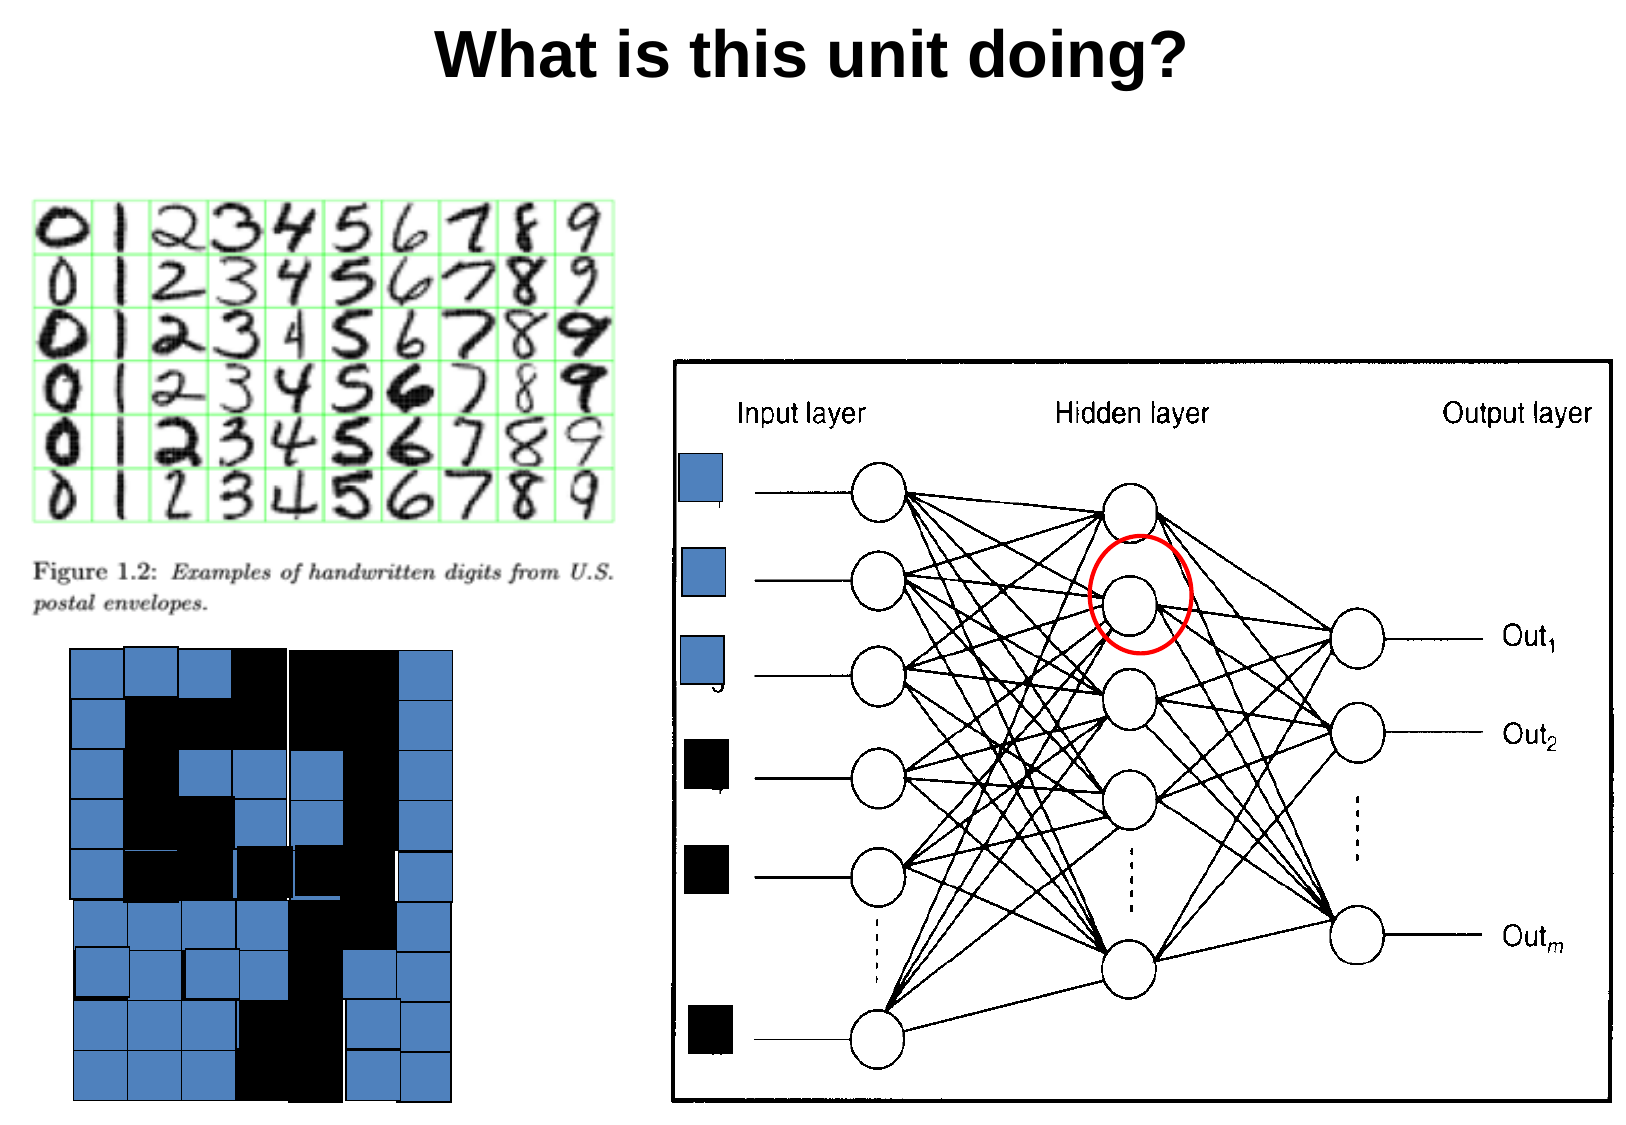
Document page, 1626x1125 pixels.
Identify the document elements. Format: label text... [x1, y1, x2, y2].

text_box What is this unit doing? [81, 1, 1544, 100]
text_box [69, 646, 453, 1103]
picture [24, 186, 626, 628]
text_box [658, 348, 1625, 1116]
